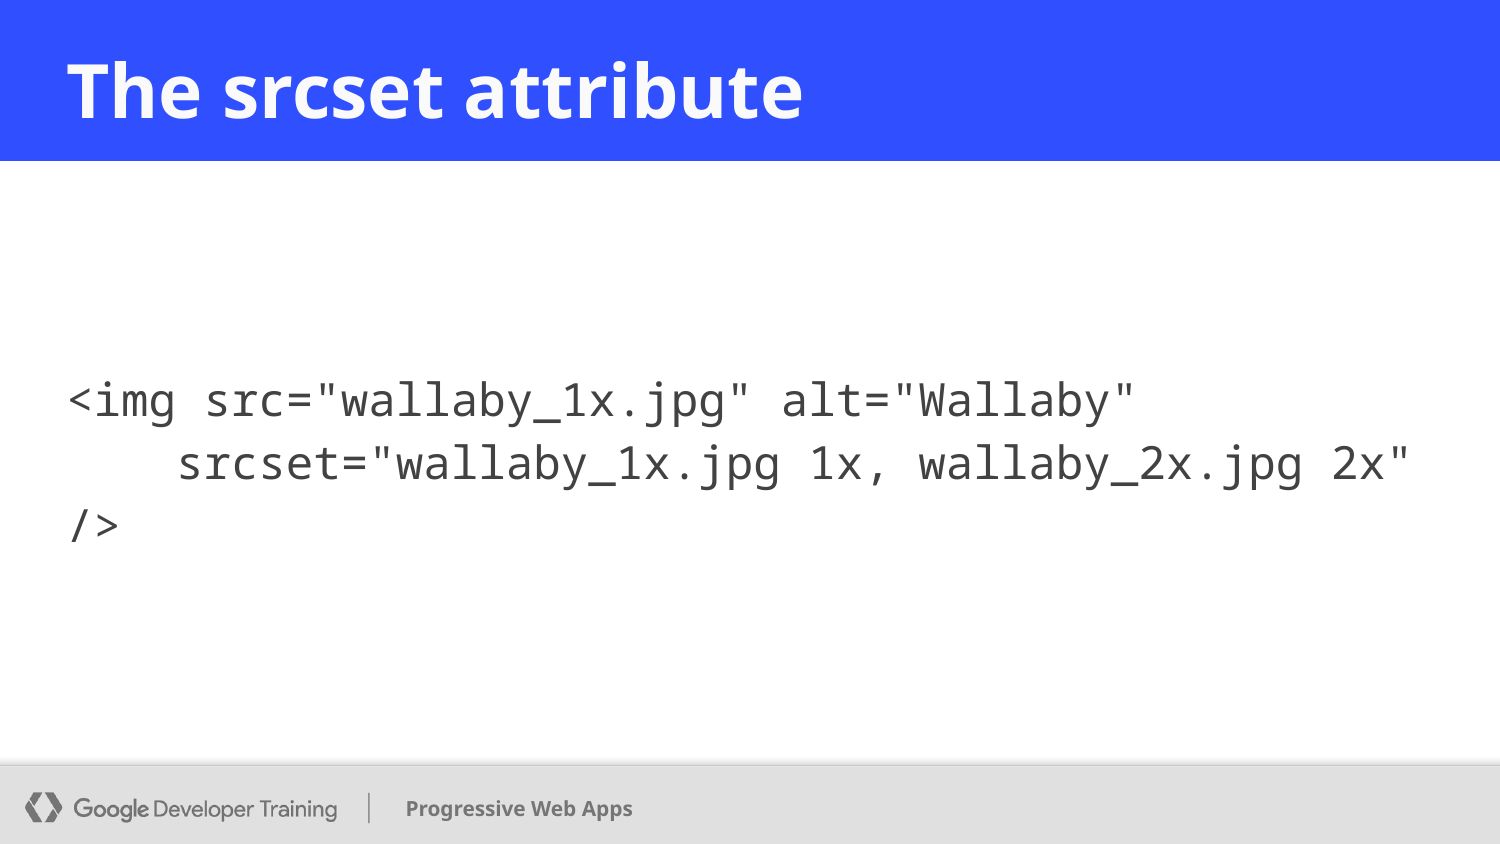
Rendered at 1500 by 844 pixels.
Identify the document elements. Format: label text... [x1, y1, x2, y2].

title The srcset attribute [51, 28, 1449, 122]
list <img src="wallaby_1x.jpg" alt="Wallaby" srcset="wallaby_1x.jpg 1x, wallaby_2x.jpg 2x" /> [51, 176, 1449, 737]
picture [0, 161, 1500, 844]
